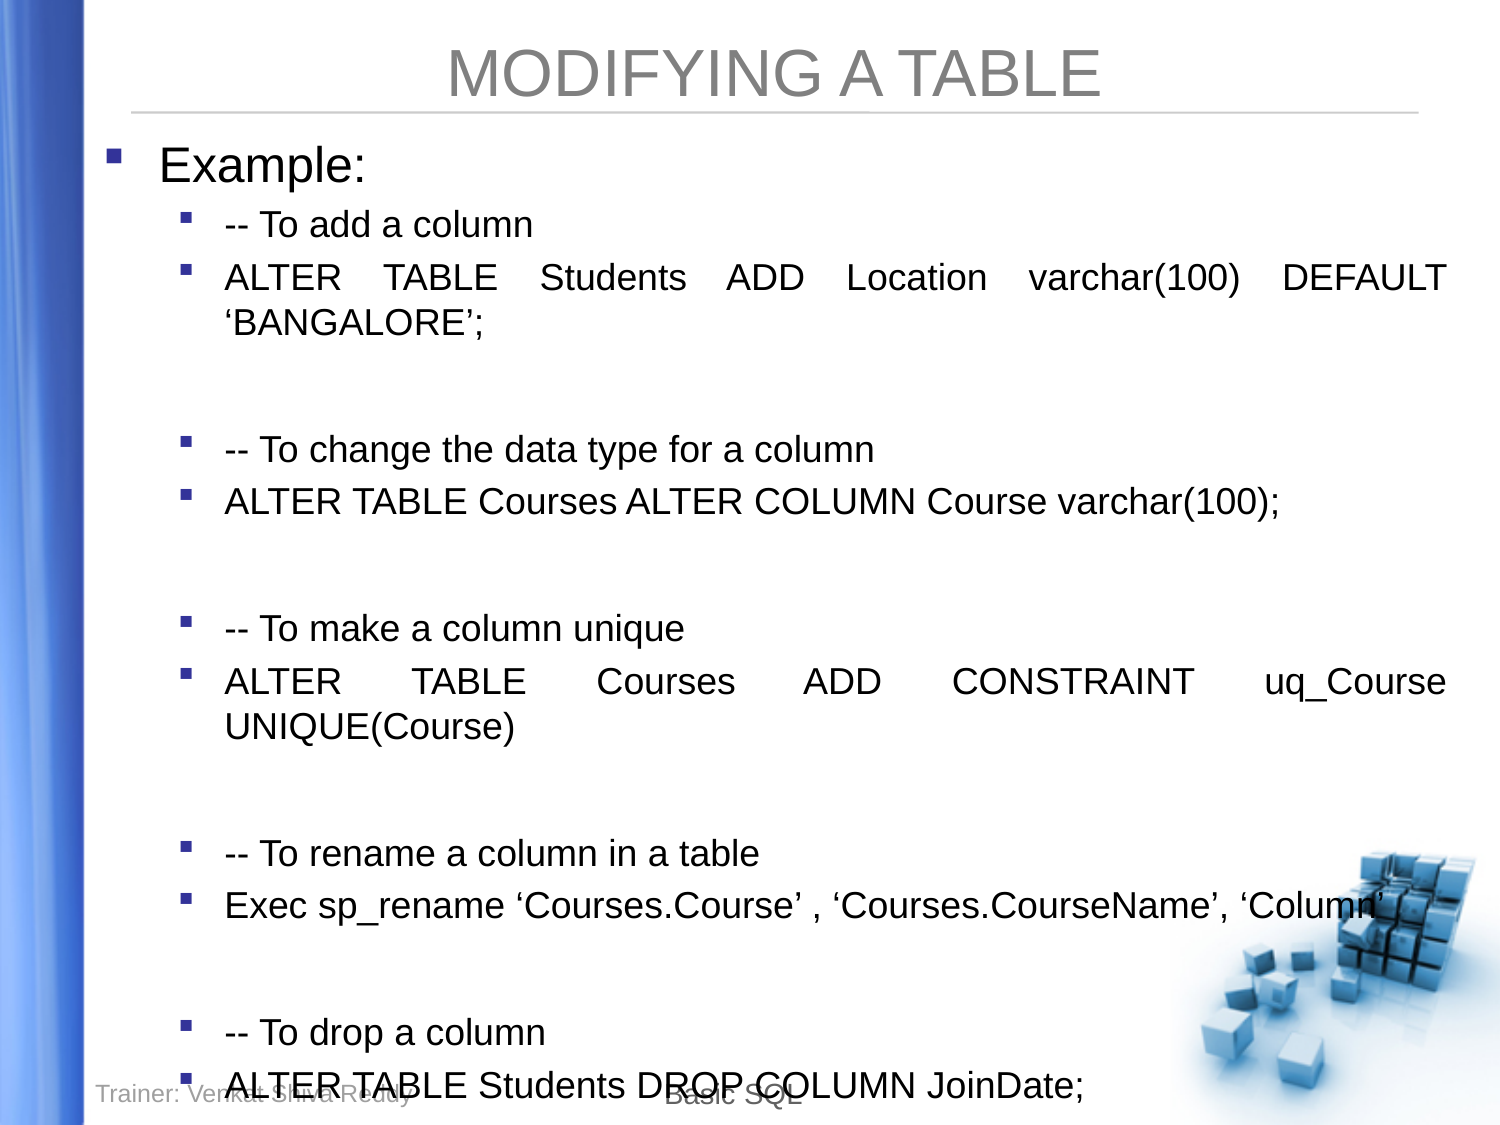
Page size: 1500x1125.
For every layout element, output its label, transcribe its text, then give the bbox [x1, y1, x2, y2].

picture [0, 0, 1500, 1125]
title MODIFYING A TABLE [87, 23, 1463, 117]
list Example: -- To add a column ALTER TABLE Students ADD Location varchar(100) DEFAULT ‘BANGALORE’; -- To change the data type for a column ALTER TABLE Courses ALTER COLUMN Course varchar(100); -- To make a column unique ALTER TABLE Courses ADD CONSTRAINT uq_Course UNIQUE(Course) -- To rename a column in a table Exec sp_rename ‘Courses.Course’ , ‘Courses.CourseName’, ‘Column’ -- To drop a column ALTER TABLE Students DROP COLUMN JoinDate; [87, 124, 1463, 1063]
